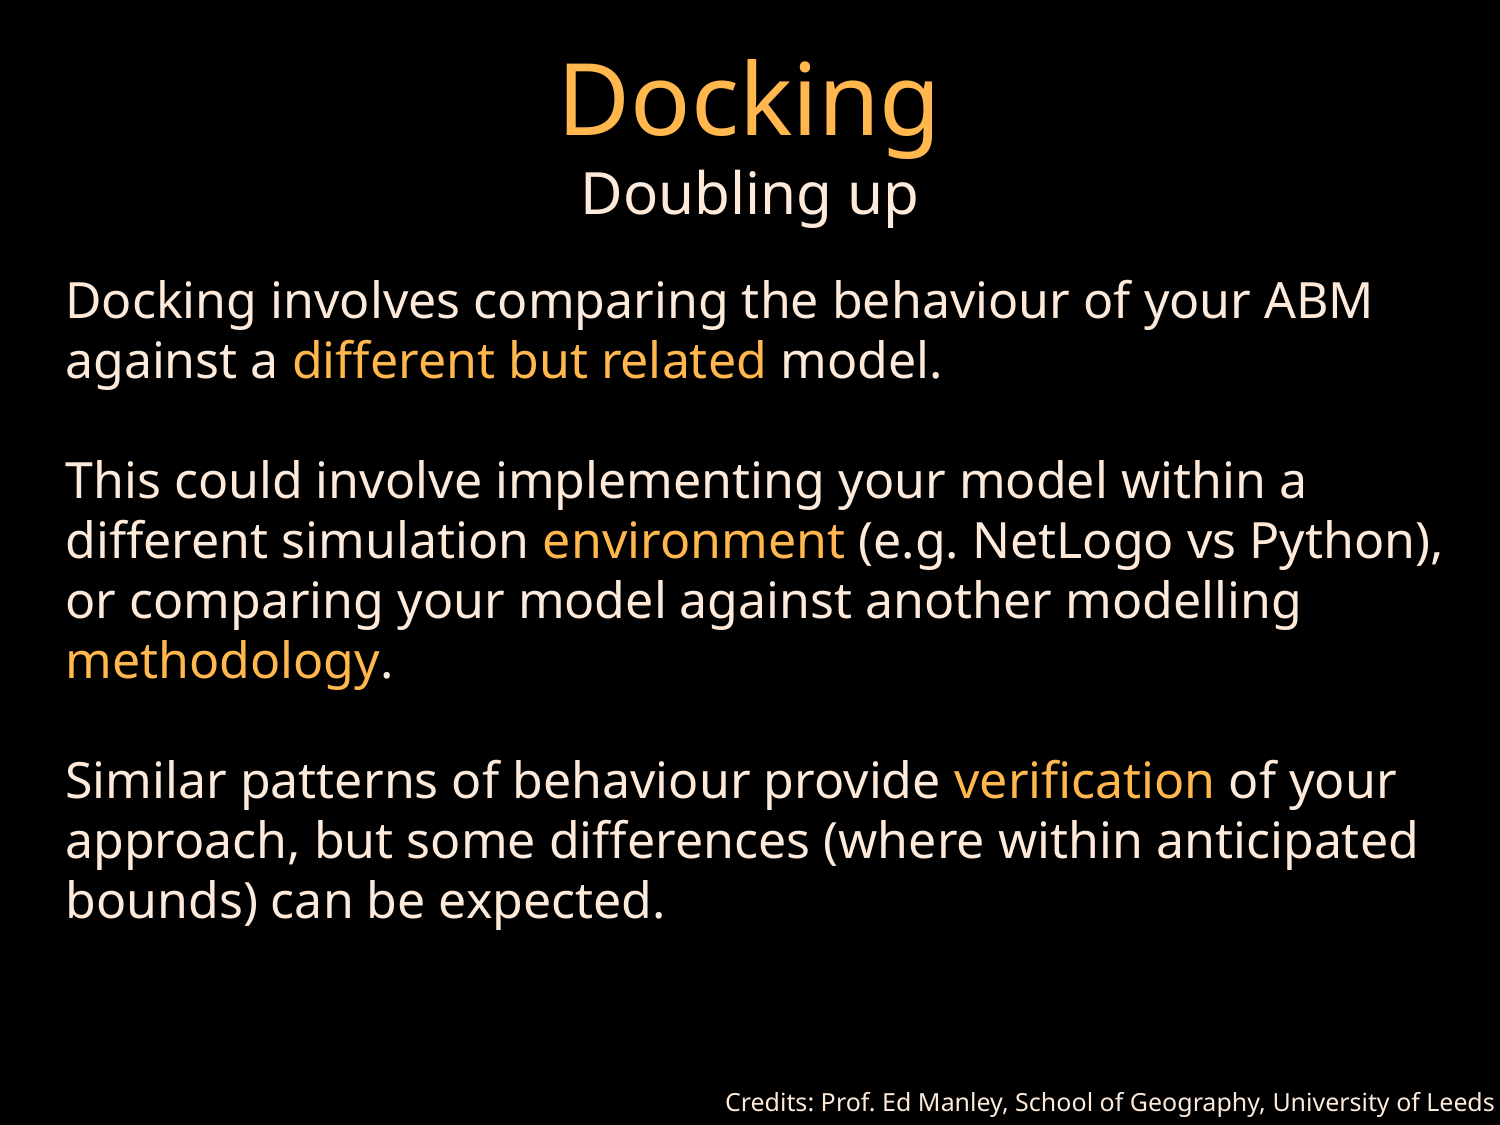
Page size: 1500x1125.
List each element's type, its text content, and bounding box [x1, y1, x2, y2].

text_box Docking involves comparing the behaviour of your ABM against a different but related model. This could involve implementing your model within a different simulation environment (e.g. NetLogo vs Python), or comparing your model against another modelling methodology. Similar patterns of behaviour provide verification of your approach, but some differences (where within anticipated bounds) can be expected. [50, 261, 1479, 937]
text_box Credits: Prof. Ed Manley, School of Geography, University of Leeds [710, 1079, 1500, 1125]
title Docking Doubling up [0, 0, 1500, 262]
